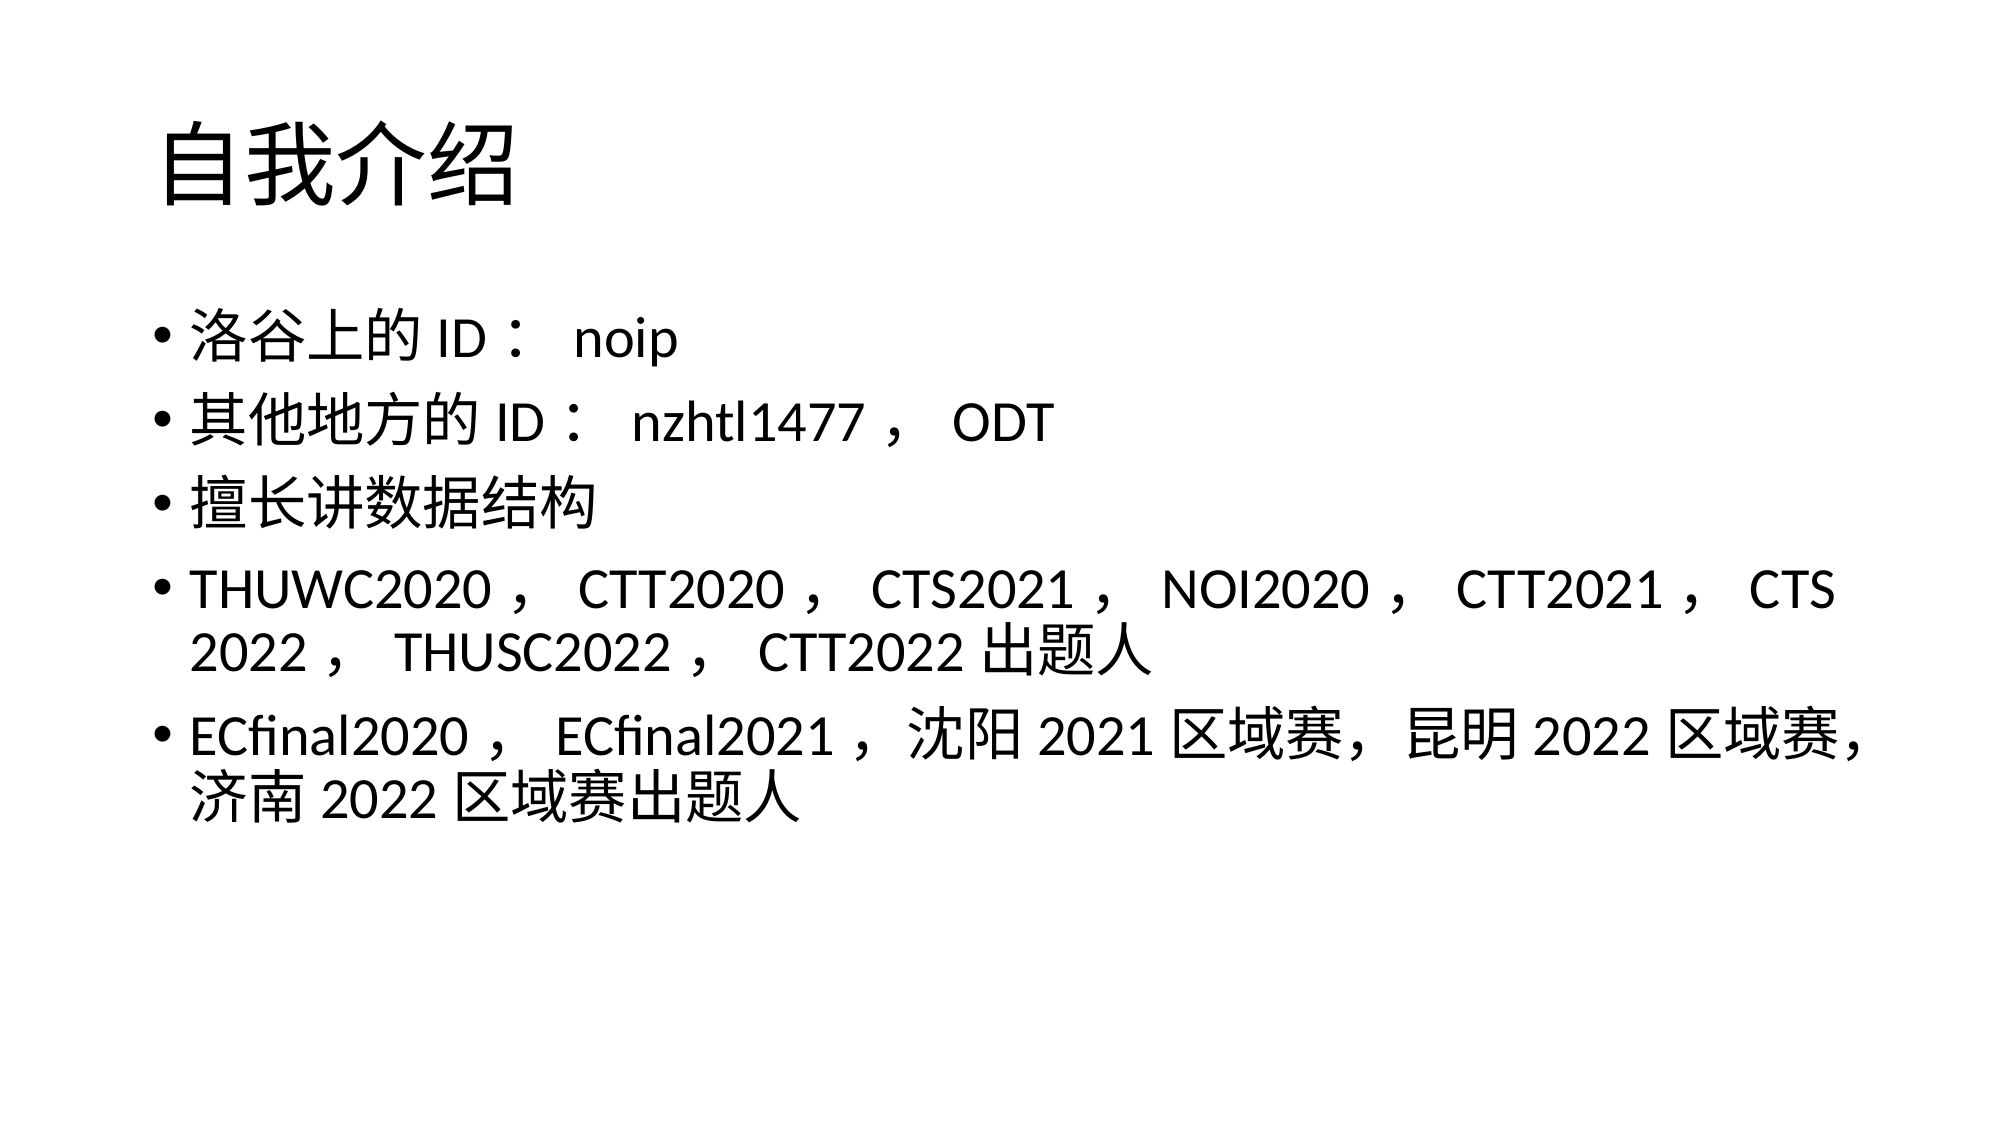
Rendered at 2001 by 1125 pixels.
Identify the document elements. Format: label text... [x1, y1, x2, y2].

list 洛谷上的ID：noip 其他地方的ID：nzhtl1477，ODT 擅长讲数据结构 THUWC2020，CTT2020，CTS2021，NOI2020，CTT2021，CTS2022，THUSC2022，CTT2022出题人 ECfinal2020，ECfinal2021，沈阳2021区域赛，昆明2022区域赛，济南2022区域赛出题人 [137, 299, 1863, 1014]
title 自我介绍 [137, 59, 1863, 278]
